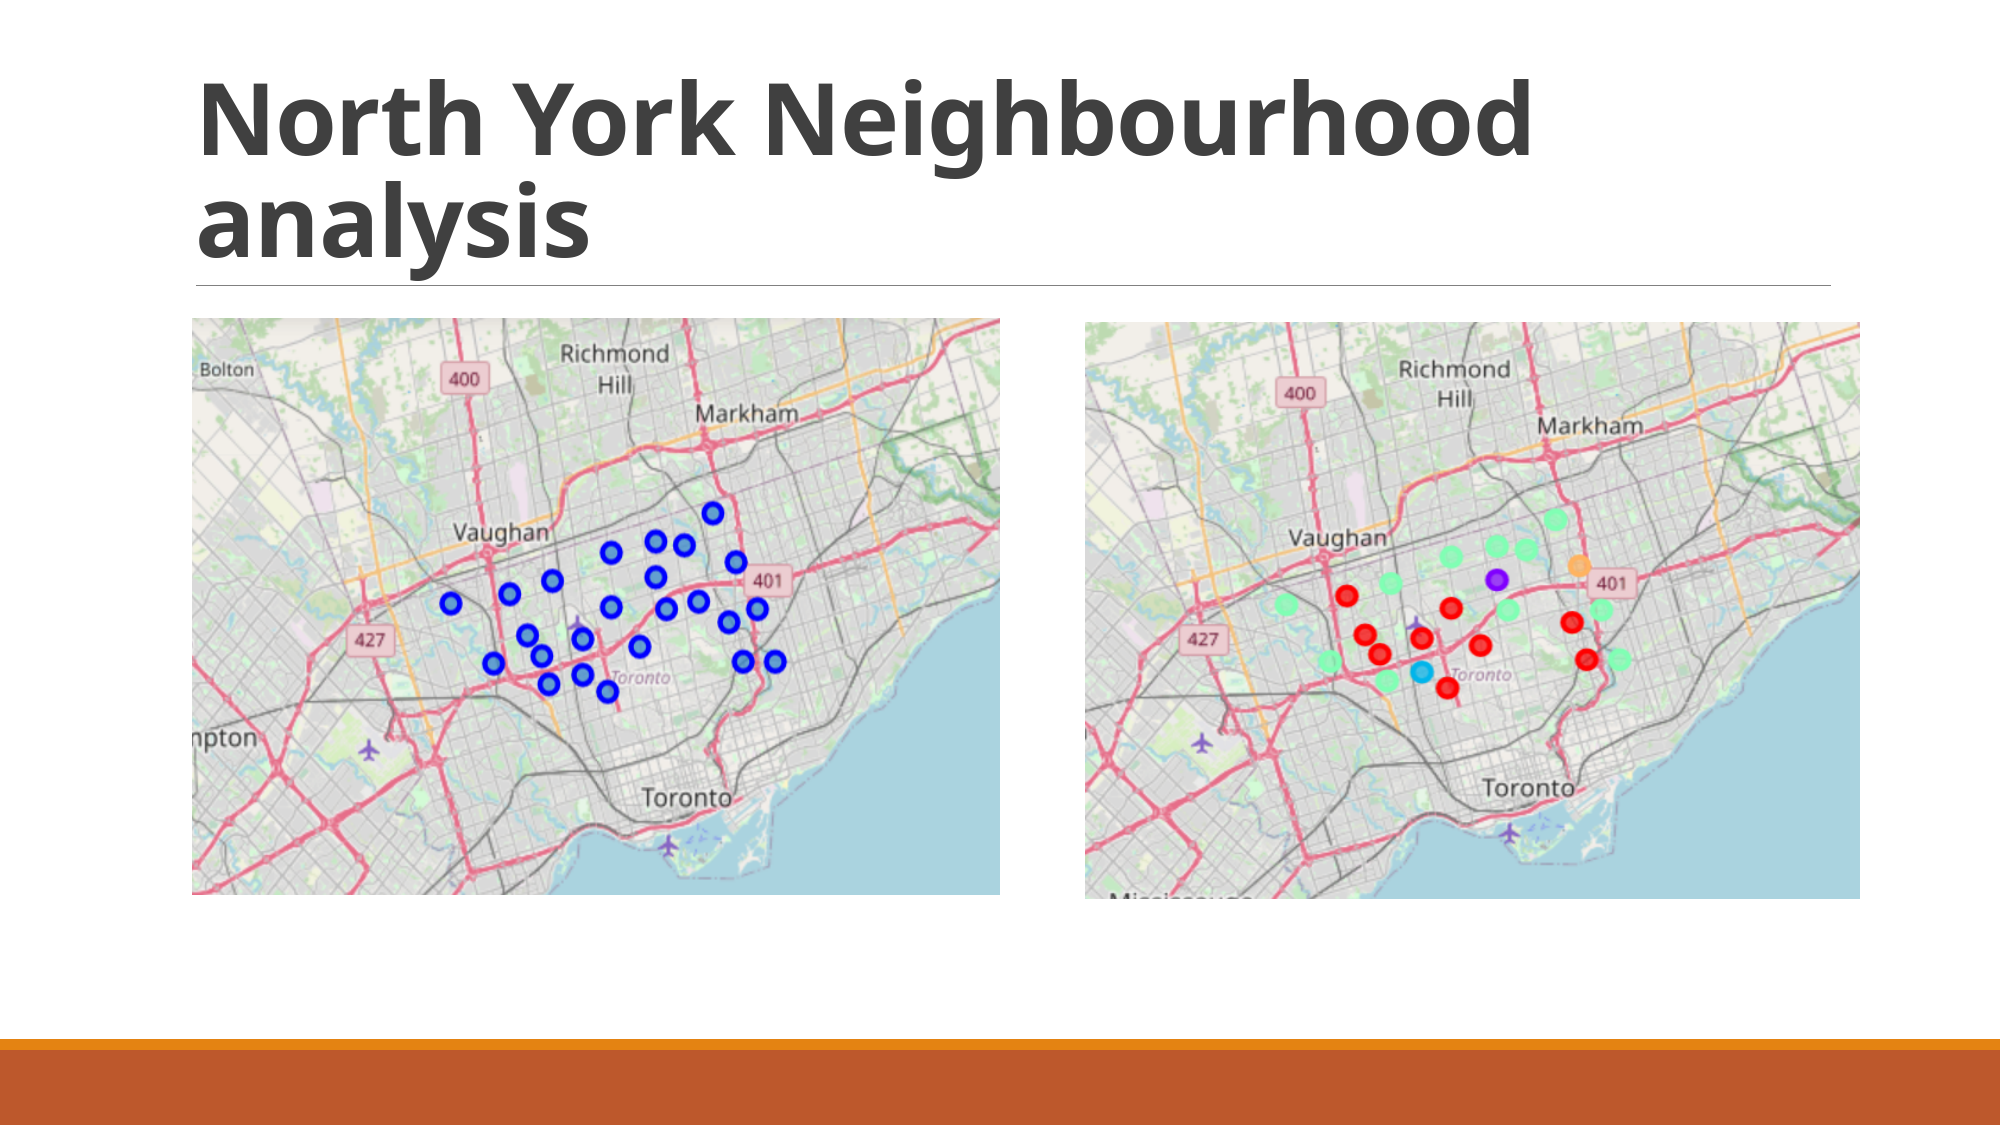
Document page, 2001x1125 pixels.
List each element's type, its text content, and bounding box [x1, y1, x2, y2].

picture [1084, 321, 1861, 899]
picture [191, 318, 1001, 896]
title North York Neighbourhood analysis [180, 47, 1830, 285]
